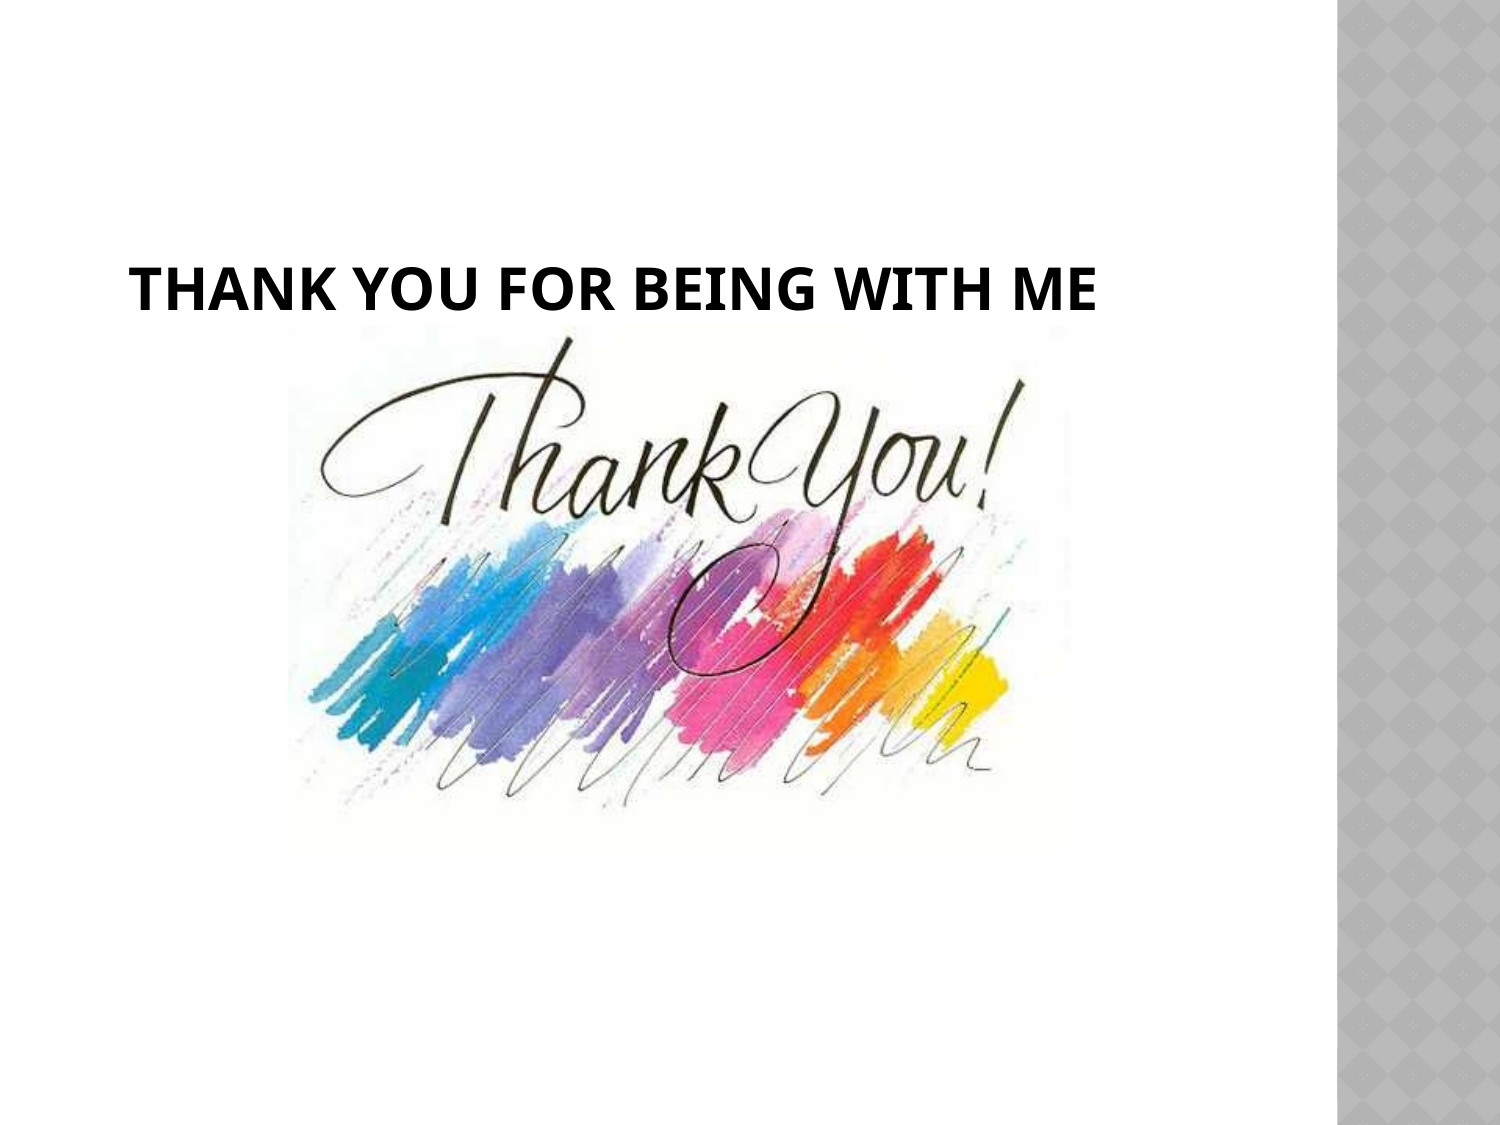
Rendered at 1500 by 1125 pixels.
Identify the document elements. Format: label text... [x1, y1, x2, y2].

title Thank you for being with me [75, 249, 1250, 750]
picture [286, 324, 1080, 852]
